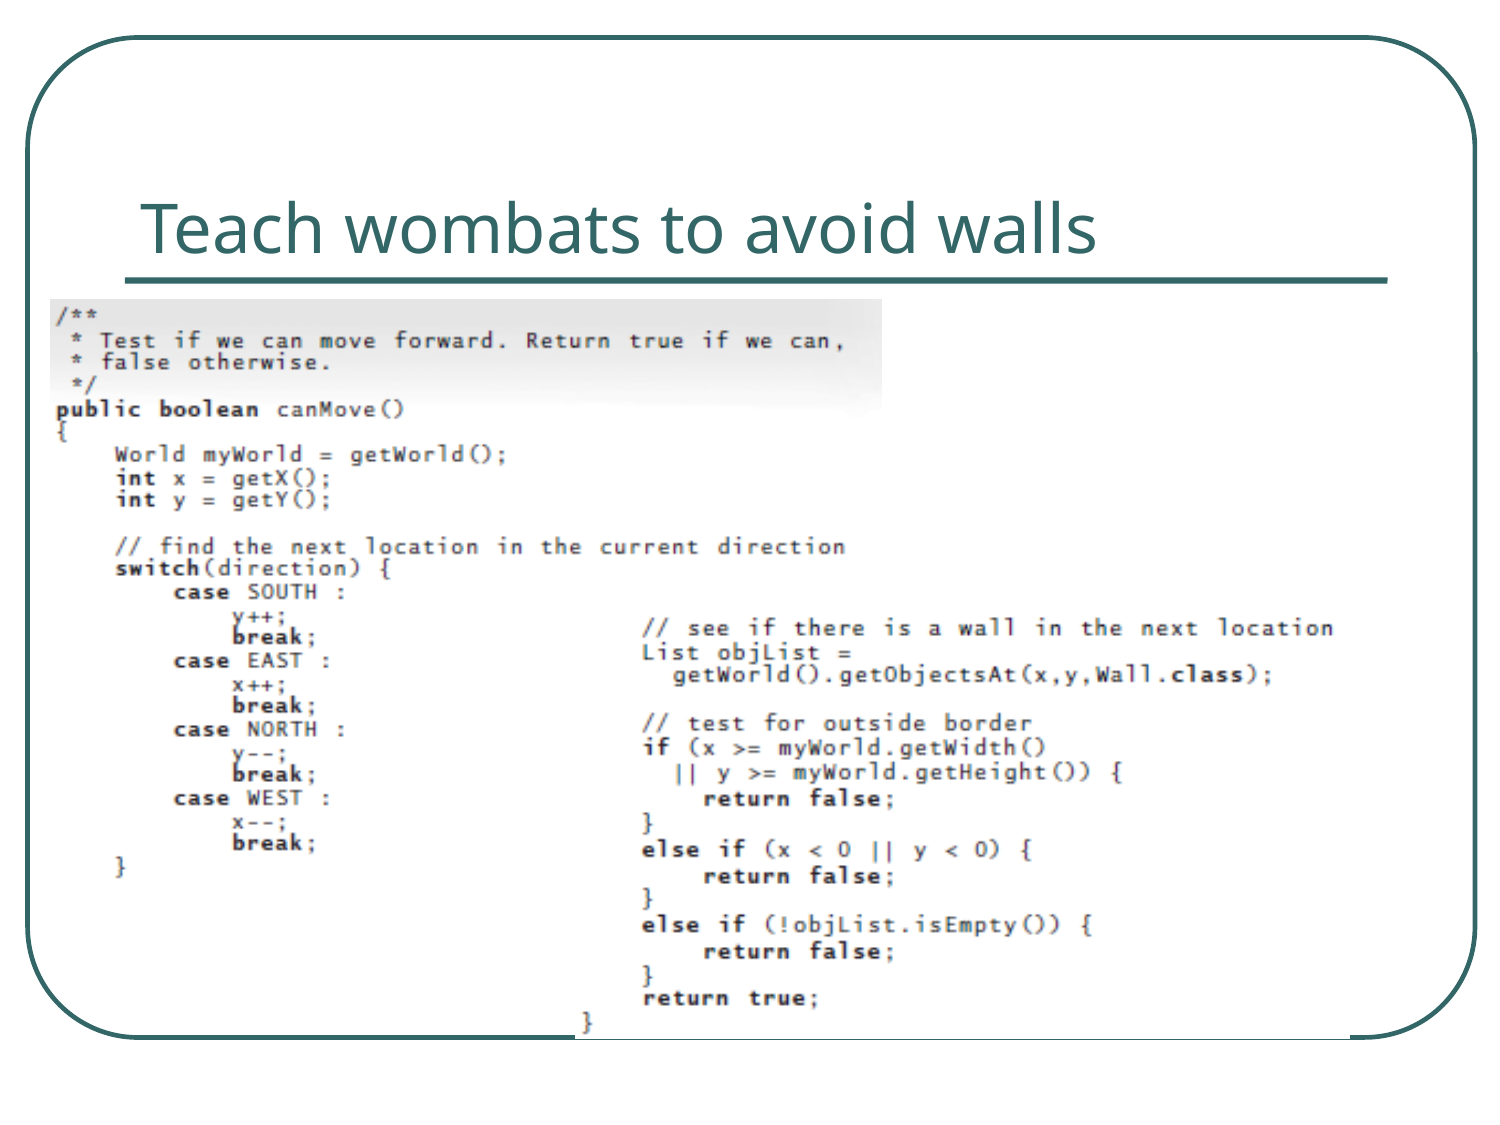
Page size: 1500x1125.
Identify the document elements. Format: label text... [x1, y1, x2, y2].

picture [49, 299, 1351, 1039]
title Teach wombats to avoid walls [124, 87, 1388, 276]
